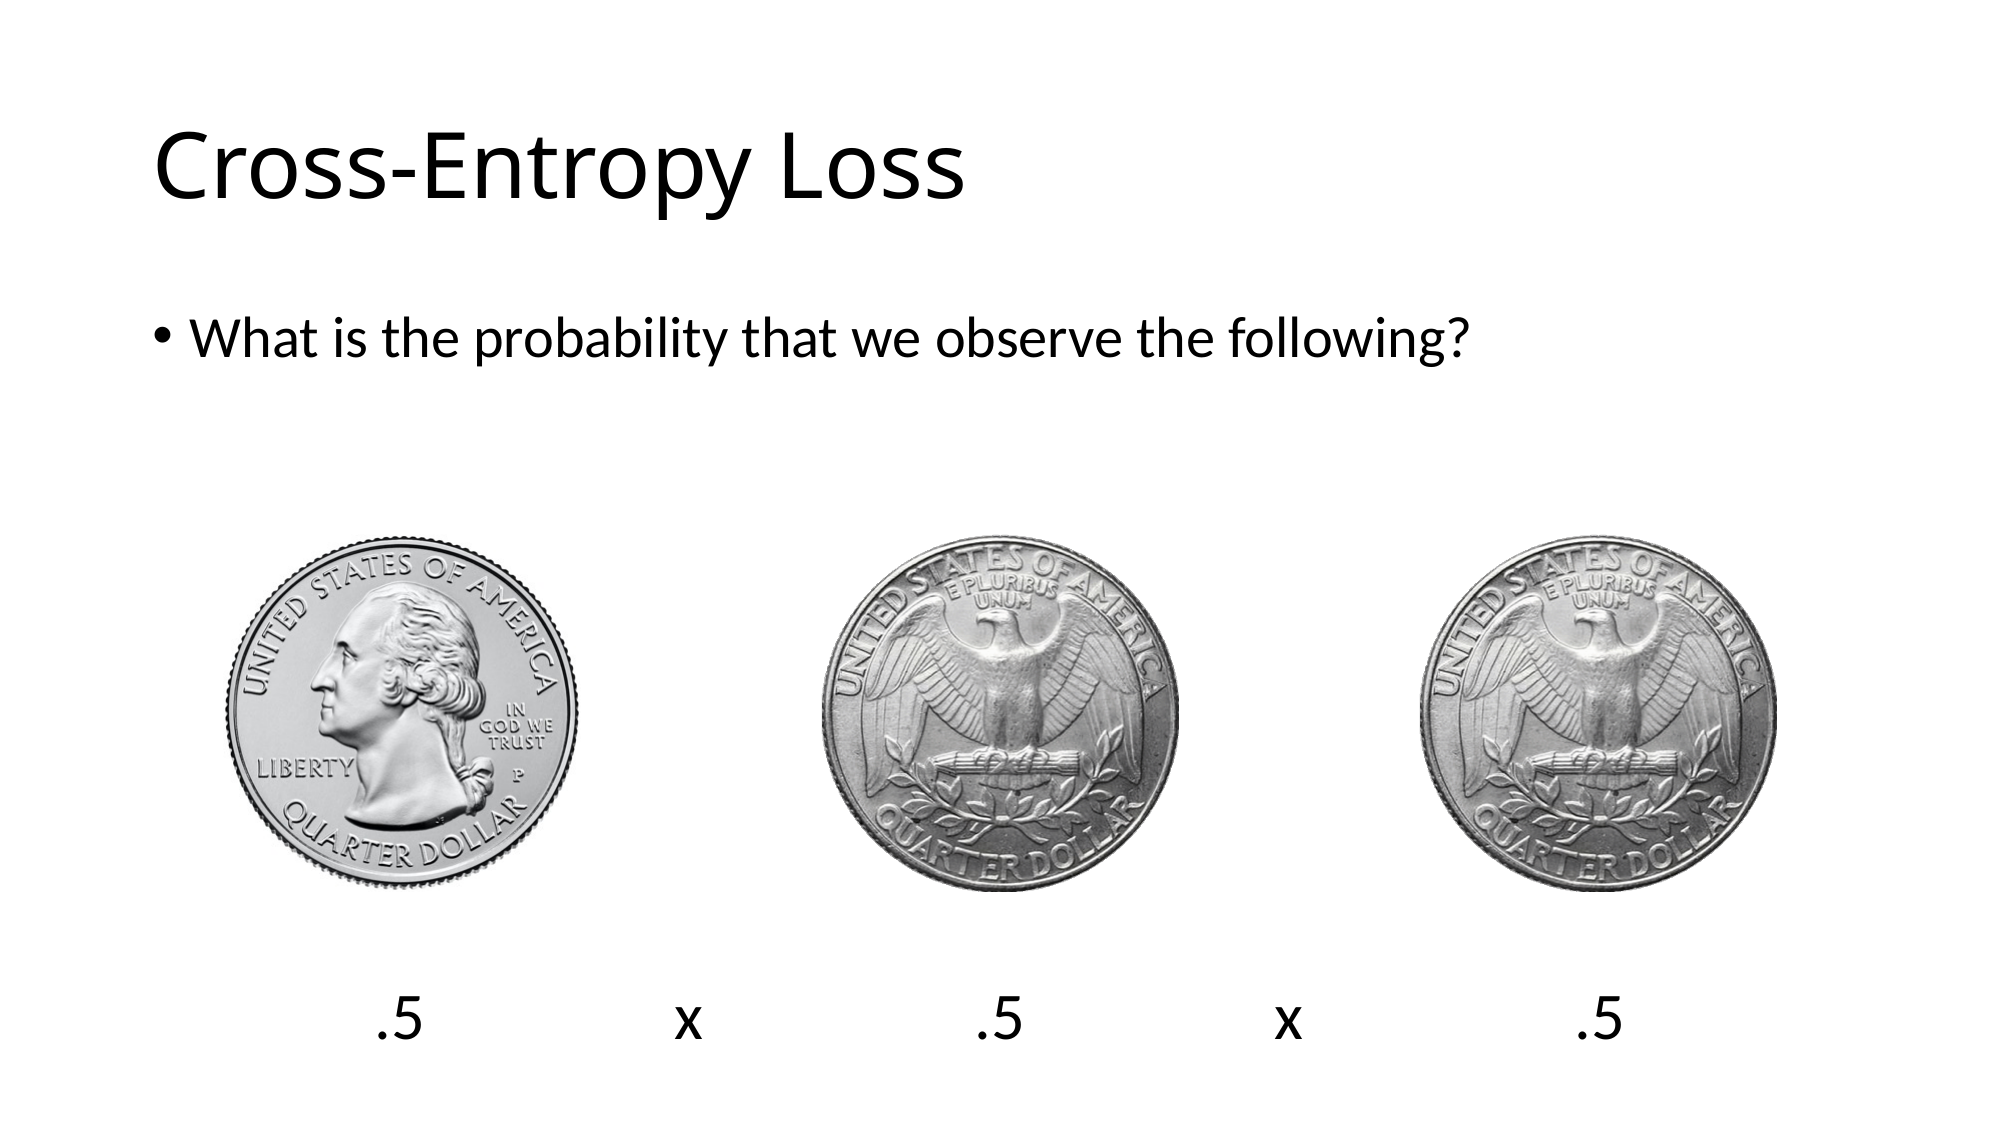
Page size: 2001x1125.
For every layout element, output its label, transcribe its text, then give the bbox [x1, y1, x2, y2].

picture [223, 534, 581, 892]
picture [1418, 534, 1777, 892]
title Cross-Entropy Loss [137, 59, 1863, 278]
list What is the probability that we observe the following? [137, 299, 1863, 1014]
text_box .5 x .5 x .5 [359, 965, 1641, 1060]
picture [821, 534, 1179, 892]
